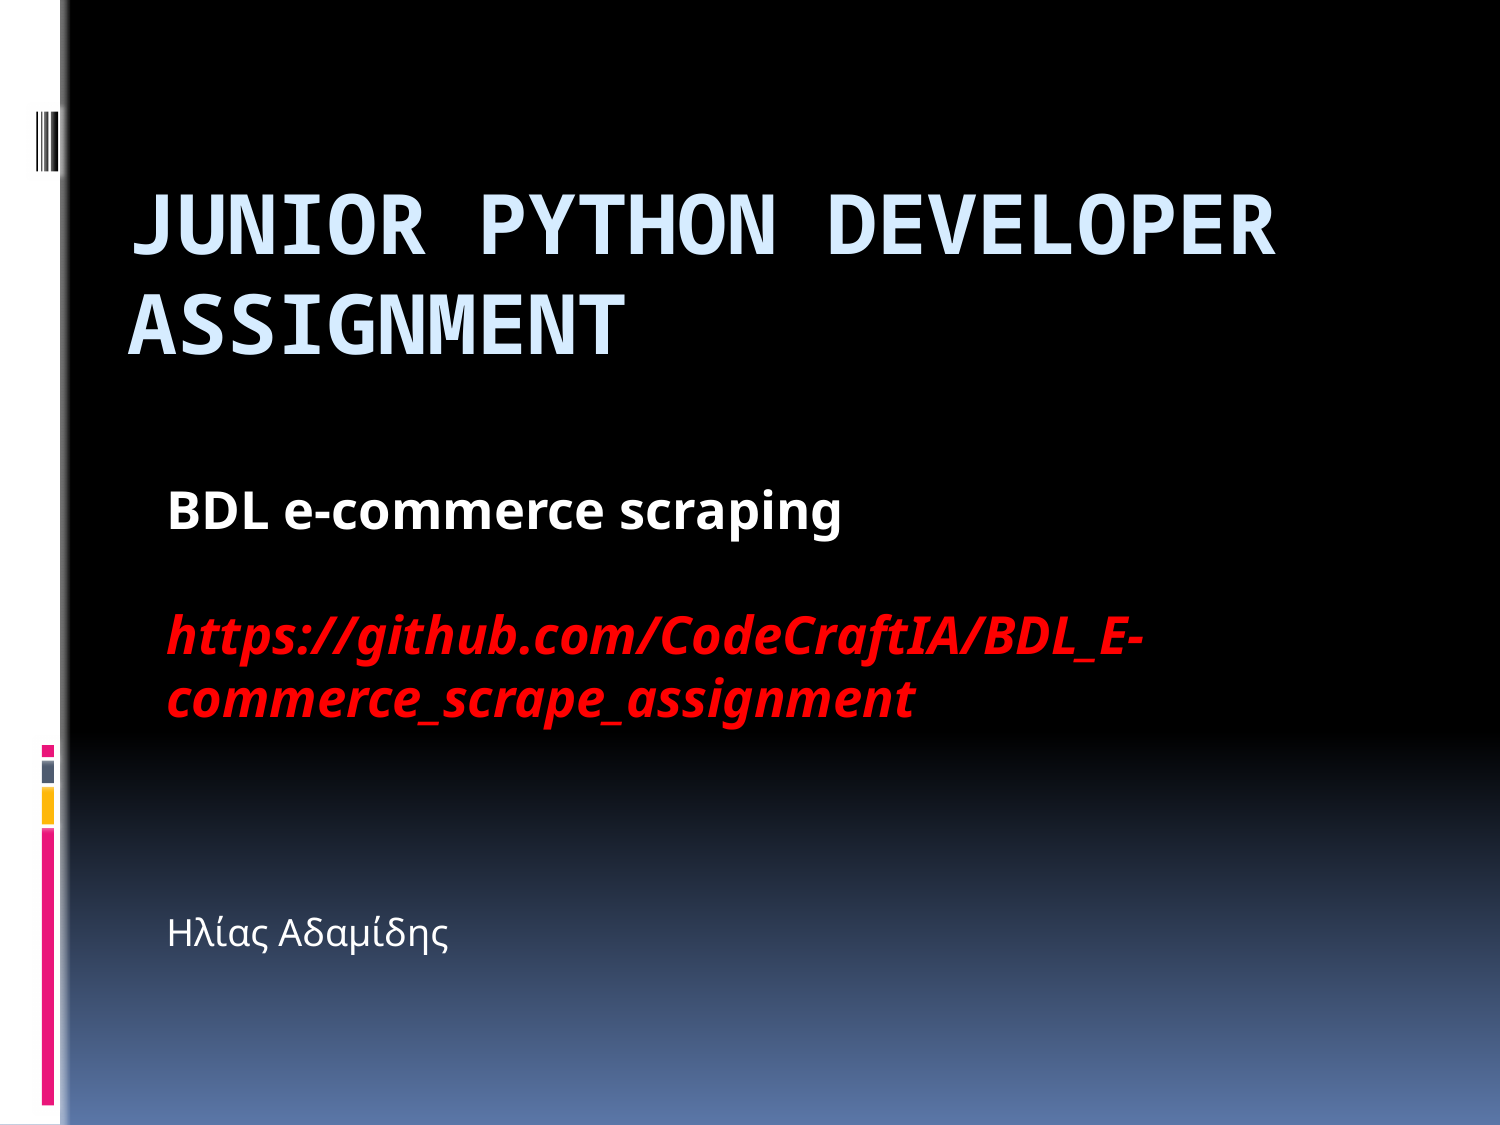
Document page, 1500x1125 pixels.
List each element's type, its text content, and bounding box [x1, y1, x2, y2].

title Junior Python Developer Assignment [112, 164, 1395, 504]
subtitle BDL e-commerce scraping https://github.com/CodeCraftIA/BDL_E-commerce_scrape_assignment Ηλίας Αδαμίδης [150, 464, 1425, 961]
